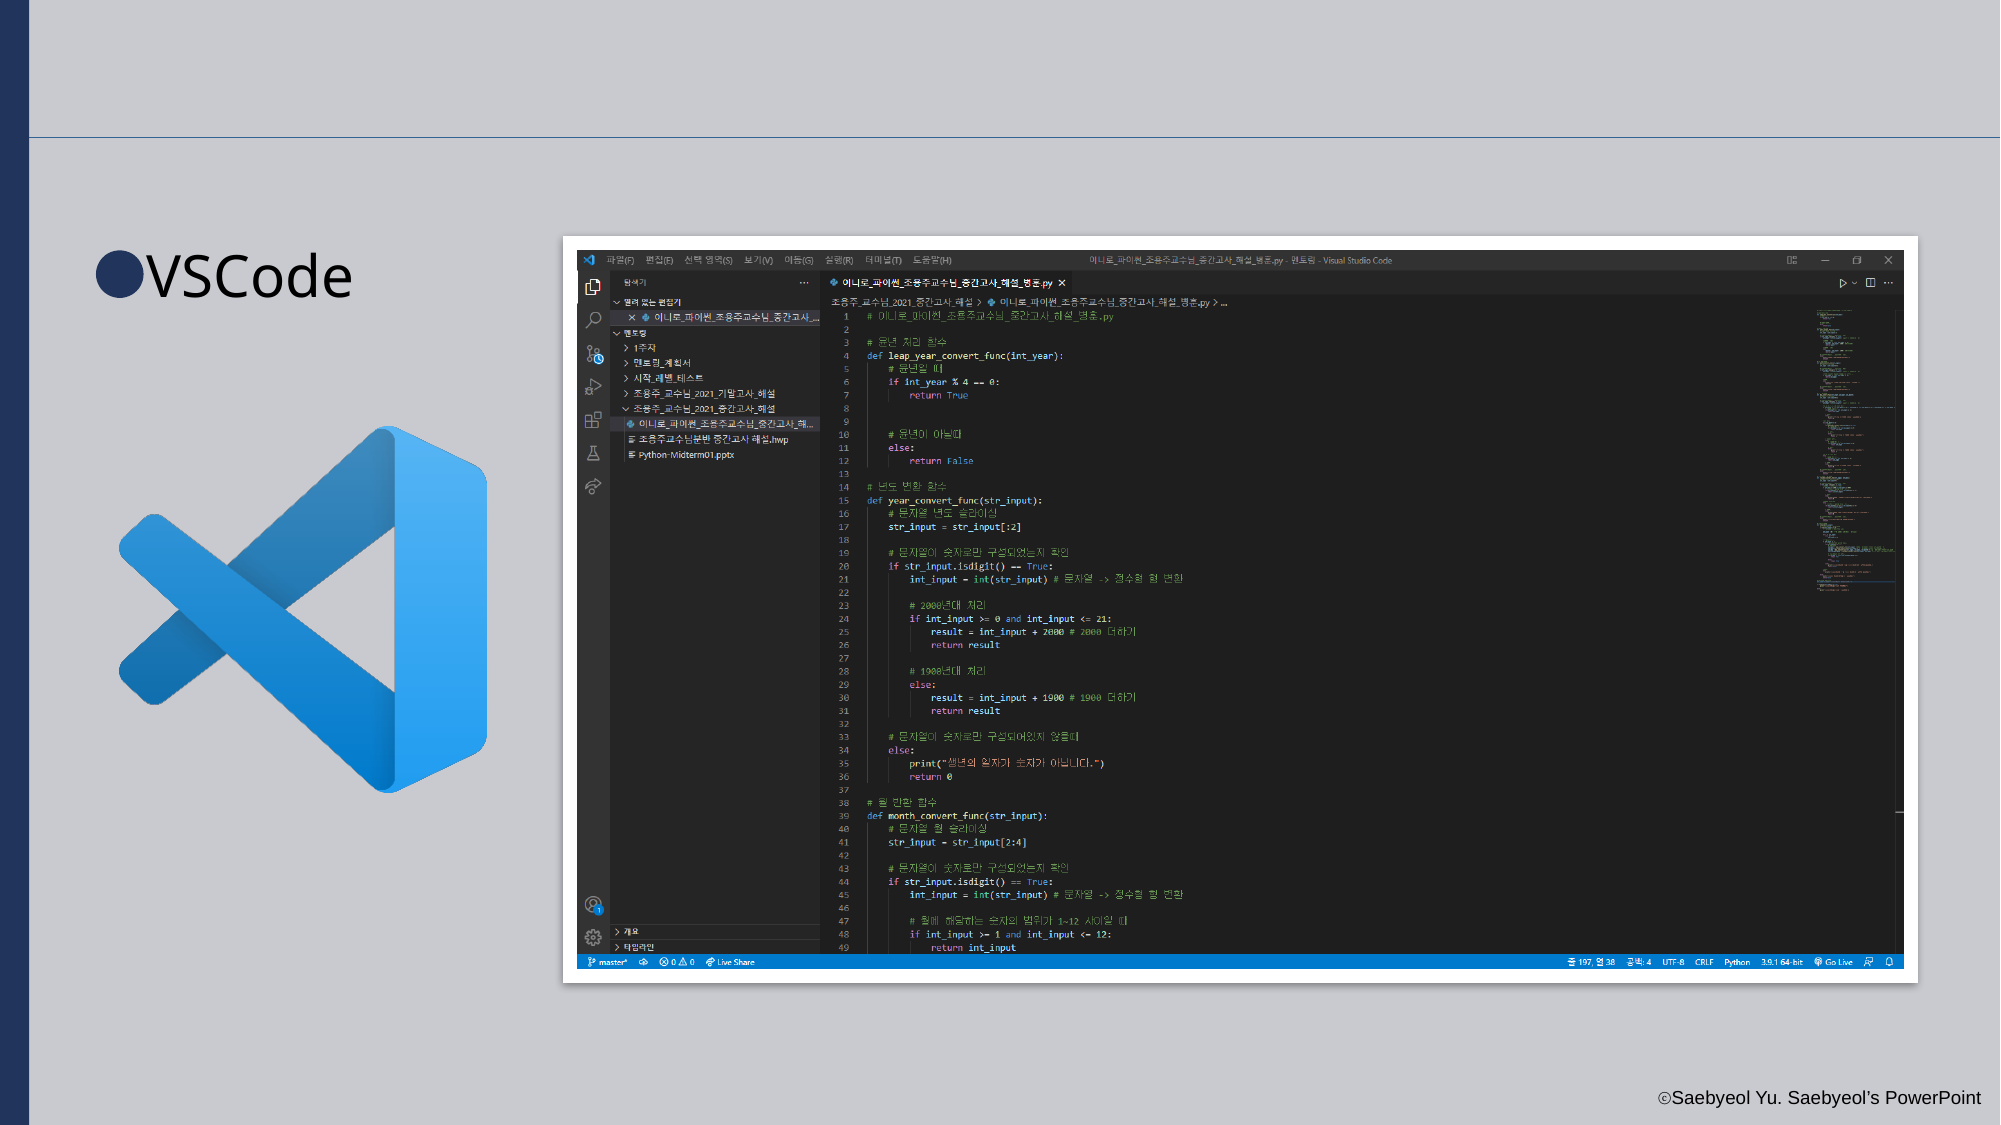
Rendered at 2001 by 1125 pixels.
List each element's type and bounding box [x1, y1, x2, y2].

picture [119, 425, 487, 794]
text_box [0, 0, 30, 1125]
picture [577, 250, 1904, 969]
text_box [95, 231, 357, 318]
